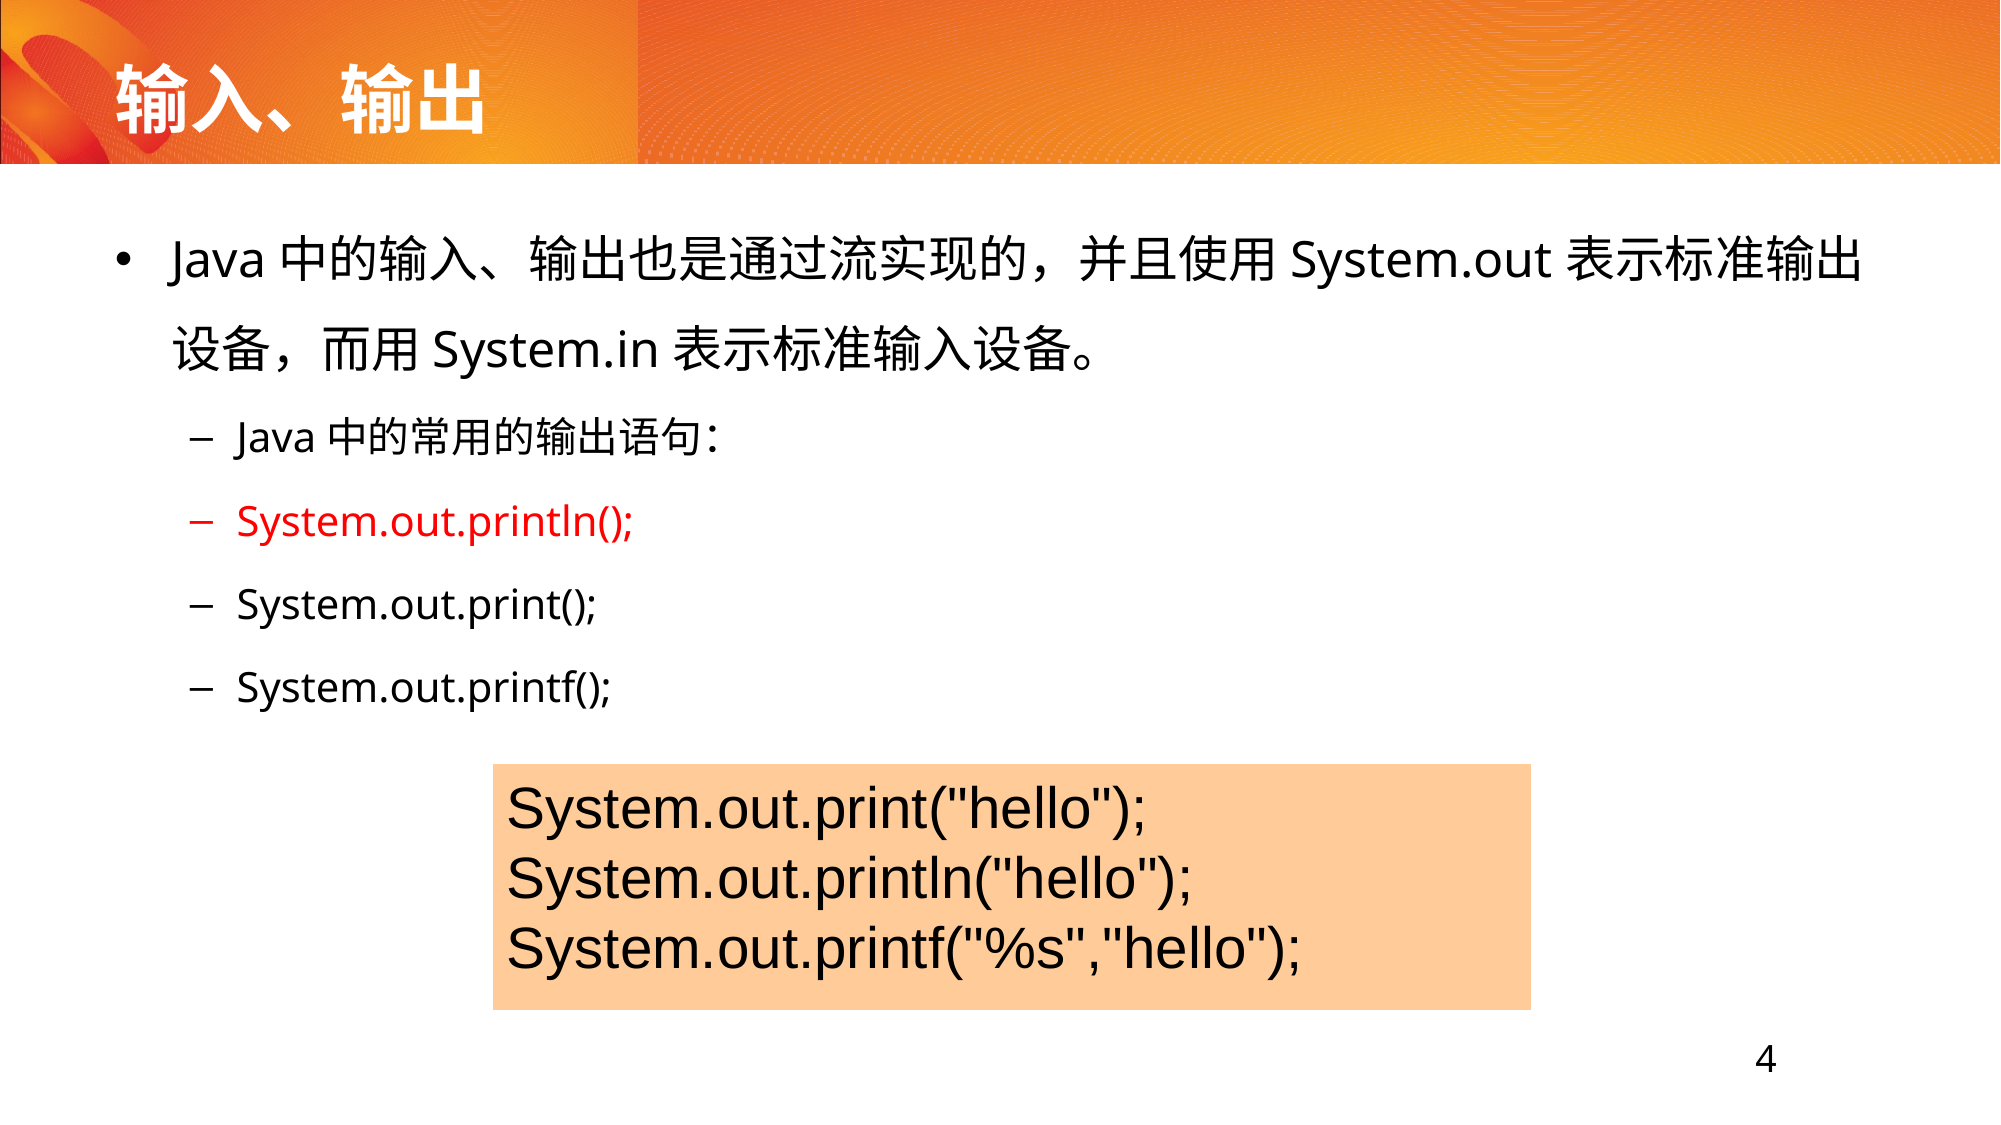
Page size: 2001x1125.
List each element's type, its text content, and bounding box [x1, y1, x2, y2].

list Java中的输入、输出也是通过流实现的，并且使用System.out表示标准输出设备，而用System.in表示标准输入设备。 Java中的常用的输出语句： System.out.println(); System.out.print(); System.out.printf(); [99, 190, 1900, 1005]
text_box System.out.print("hello"); System.out.println("hello"); System.out.printf("%s","hello"); [491, 763, 1532, 1012]
title 输入、输出 [99, 45, 1900, 167]
picture [0, 0, 2000, 164]
